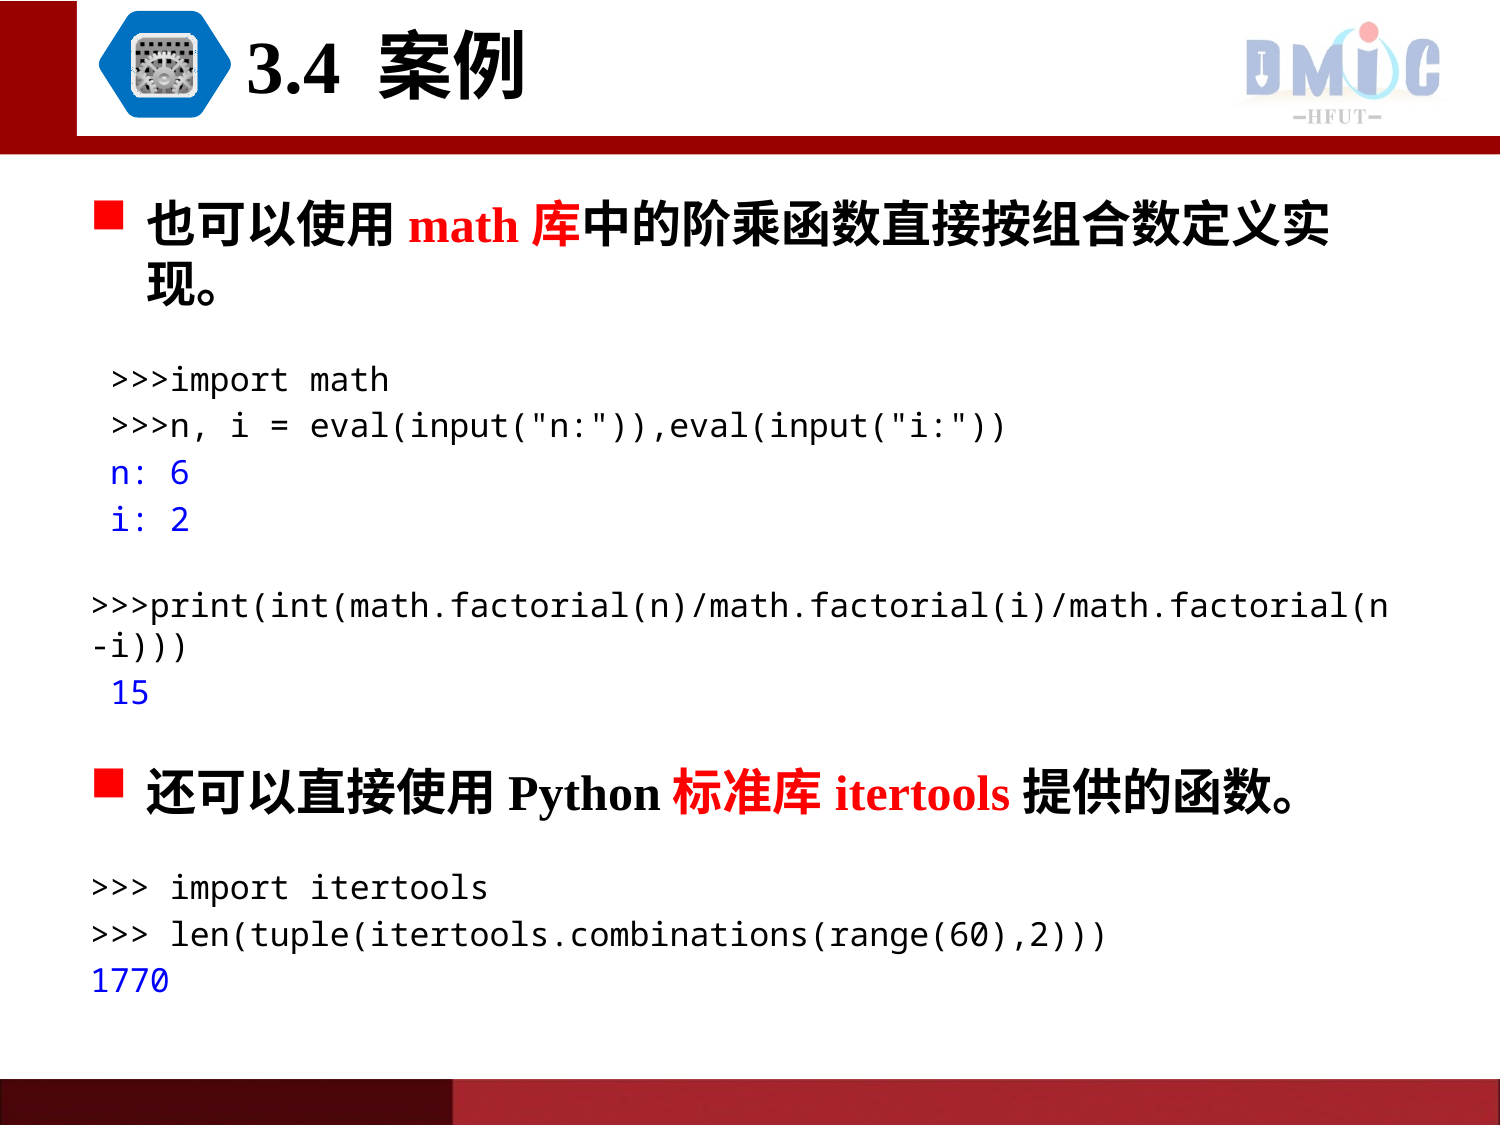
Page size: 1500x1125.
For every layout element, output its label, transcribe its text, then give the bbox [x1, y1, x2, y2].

picture [0, 1079, 1500, 1125]
list 也可以使用math库中的阶乘函数直接按组合数定义实现。 >>>import math >>>n, i = eval(input("n:")),eval(input("i:")) n: 6 i: 2 >>>print(int(math.factorial(n)/math.factorial(i)/math.factorial(n-i))) 15 还可以直接使用Python标准库itertools提供的函数。 >>> import itertools >>> len(tuple(itertools.combinations(range(60),2))) 1770 [74, 184, 1426, 953]
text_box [40, 10, 751, 118]
